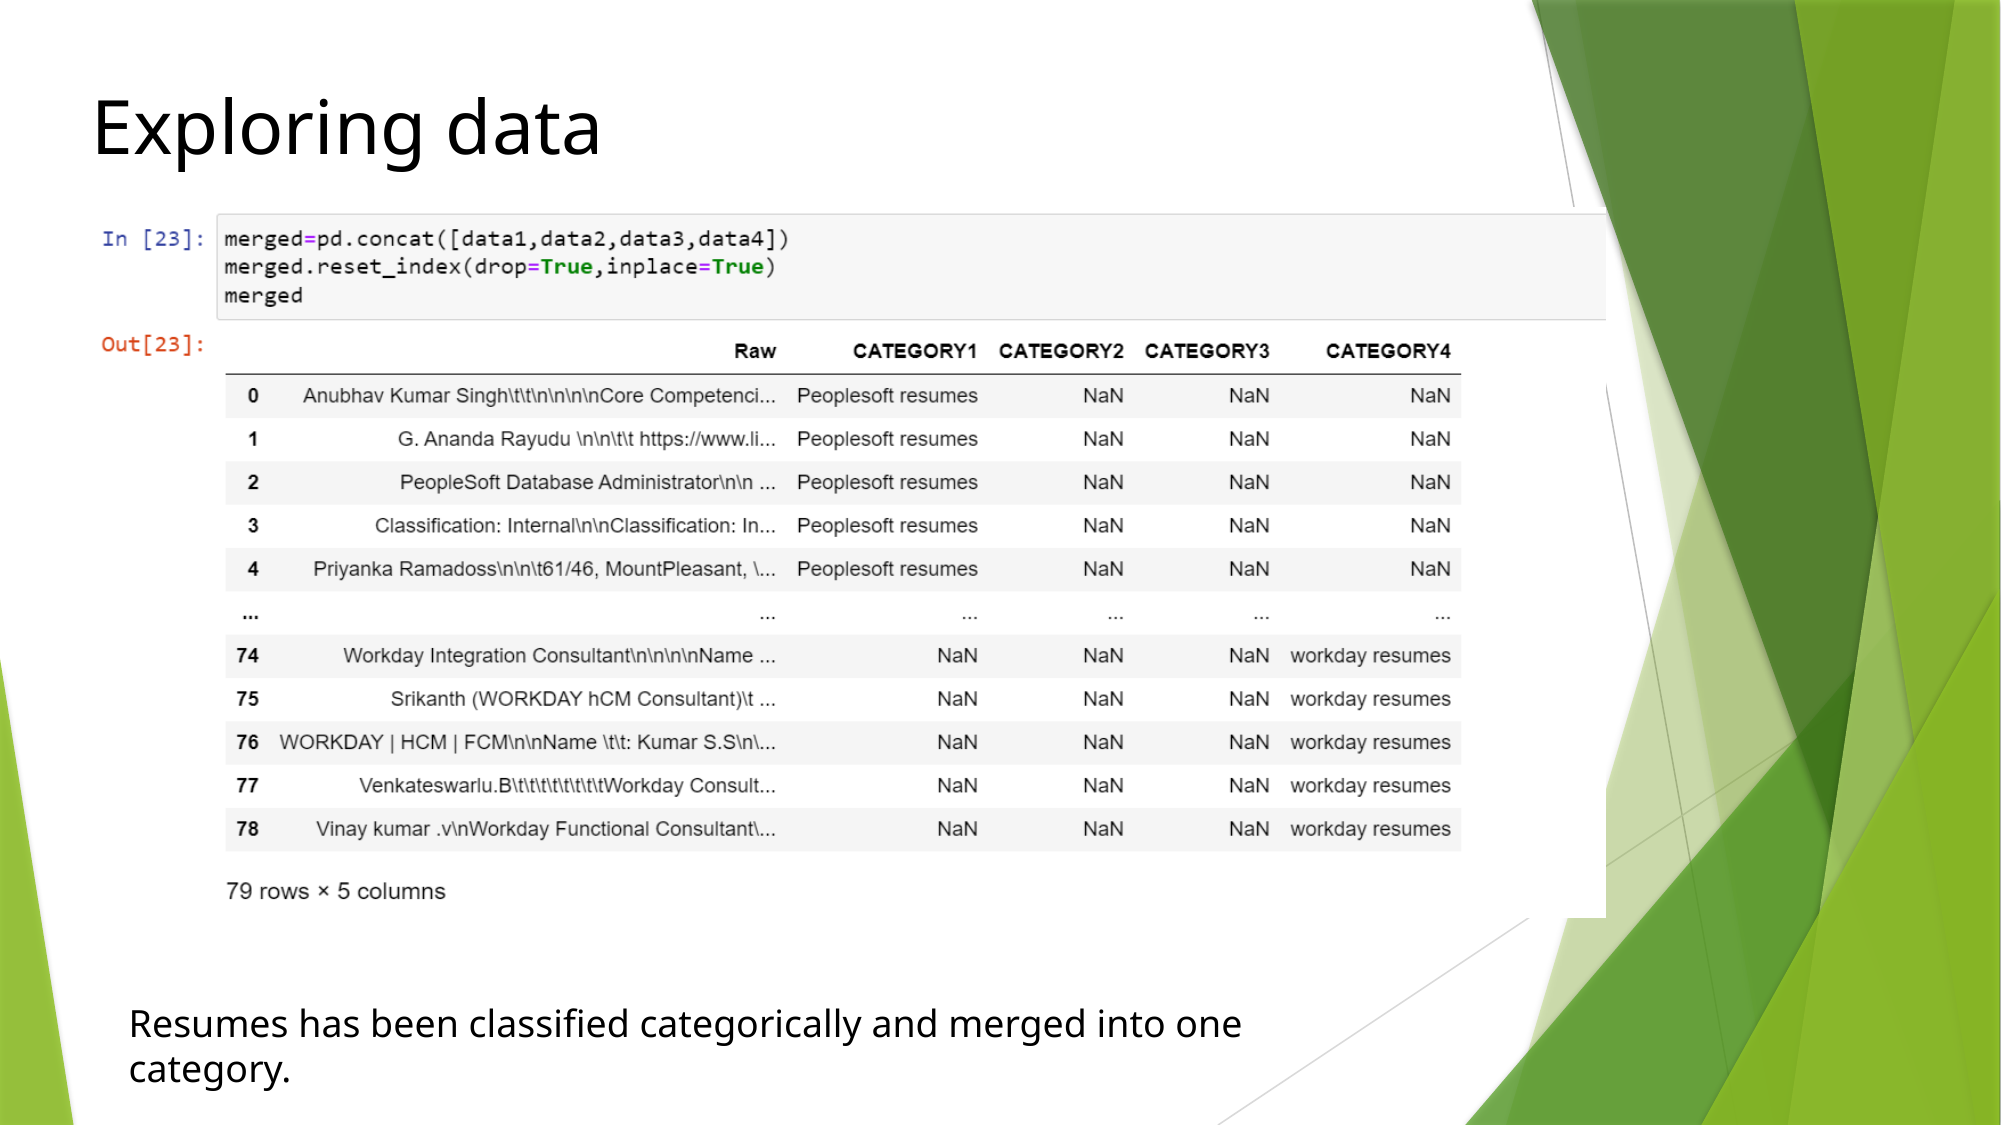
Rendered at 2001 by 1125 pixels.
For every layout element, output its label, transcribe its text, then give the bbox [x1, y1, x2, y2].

text_box Resumes has been classified categorically and merged into one category. [113, 992, 1387, 1097]
picture [64, 207, 1606, 918]
title Exploring data [76, 72, 1487, 206]
